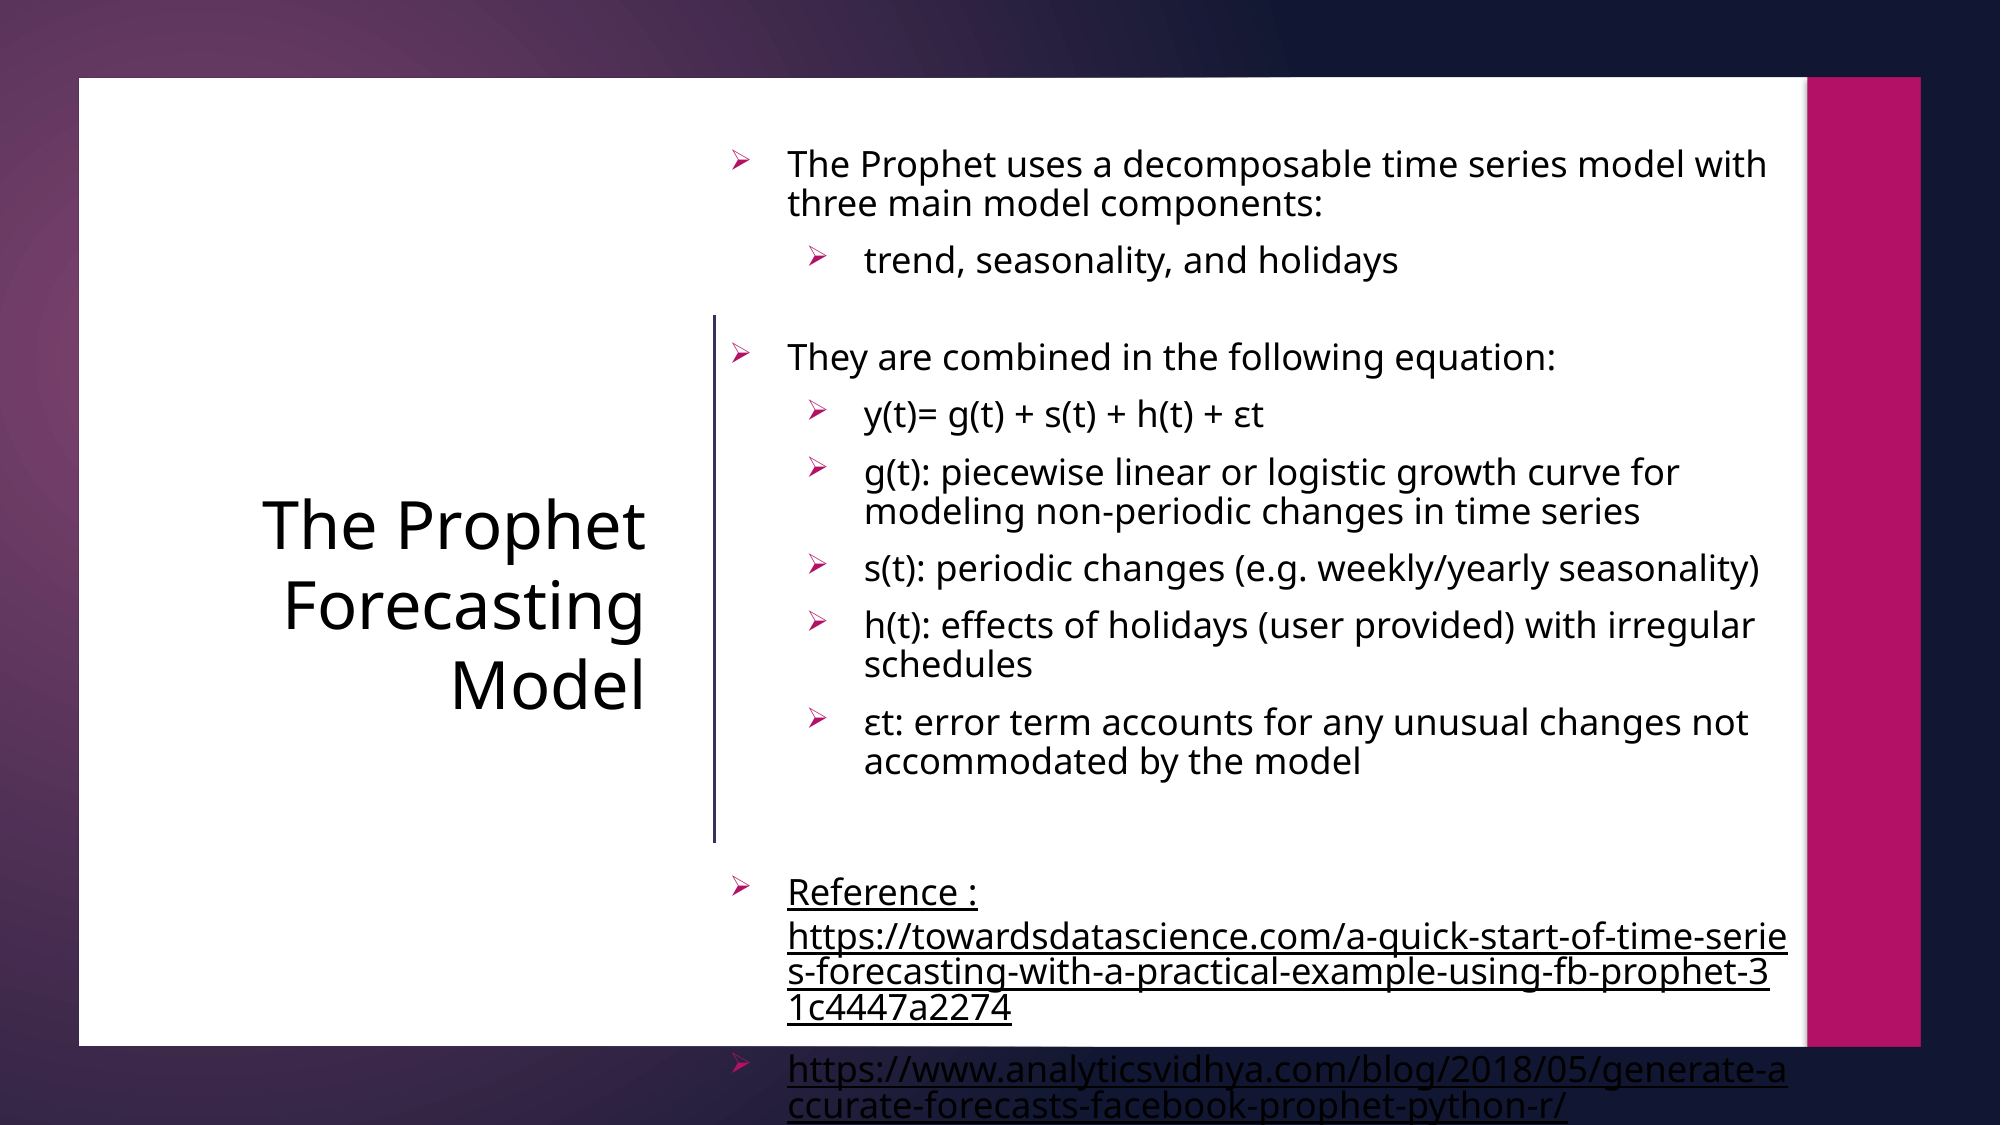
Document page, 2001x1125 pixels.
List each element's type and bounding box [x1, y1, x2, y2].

text_box [0, 0, 2000, 1125]
